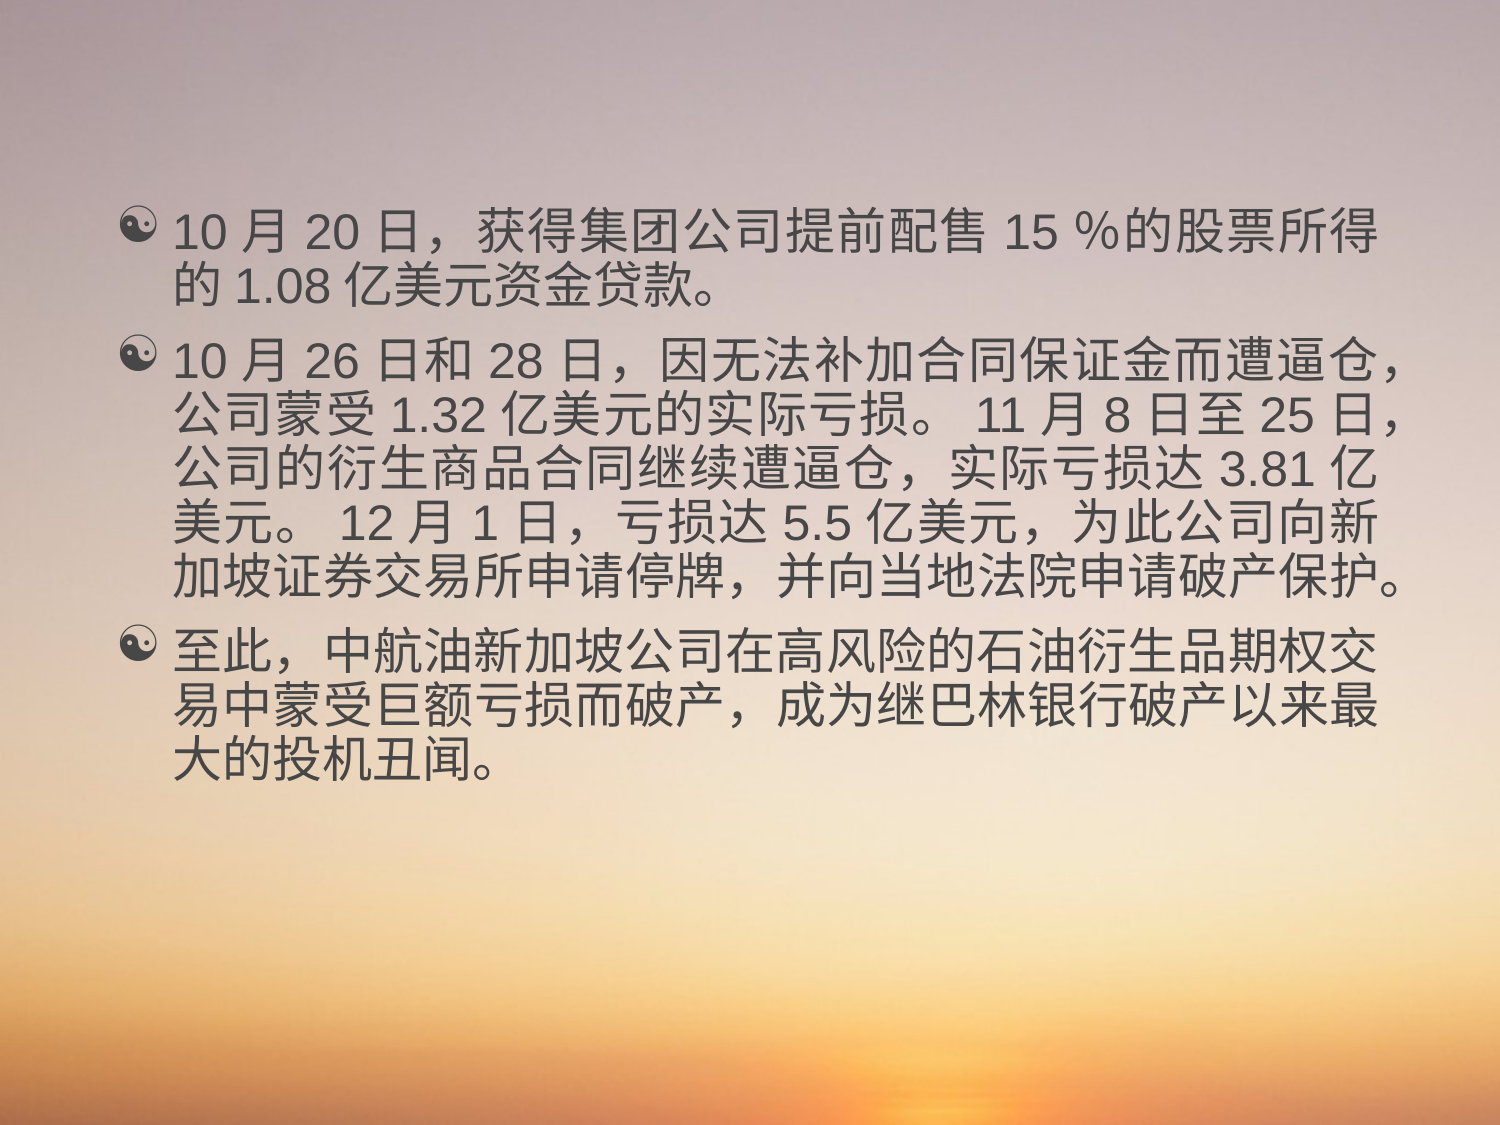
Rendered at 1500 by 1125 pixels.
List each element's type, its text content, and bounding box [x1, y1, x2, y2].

picture [0, 0, 1500, 1125]
list 10月20日，获得集团公司提前配售15％的股票所得的1.08亿美元资金贷款。 10月26日和28日，因无法补加合同保证金而遭逼仓，公司蒙受1.32亿美元的实际亏损。11月8日至25日，公司的衍生商品合同继续遭逼仓，实际亏损达3.81亿美元。12月1日，亏损达5.5亿美元，为此公司向新加坡证券交易所申请停牌，并向当地法院申请破产保护。 至此，中航油新加坡公司在高风险的石油衍生品期权交易中蒙受巨额亏损而破产，成为继巴林银行破产以来最大的投机丑闻。 [100, 199, 1395, 951]
